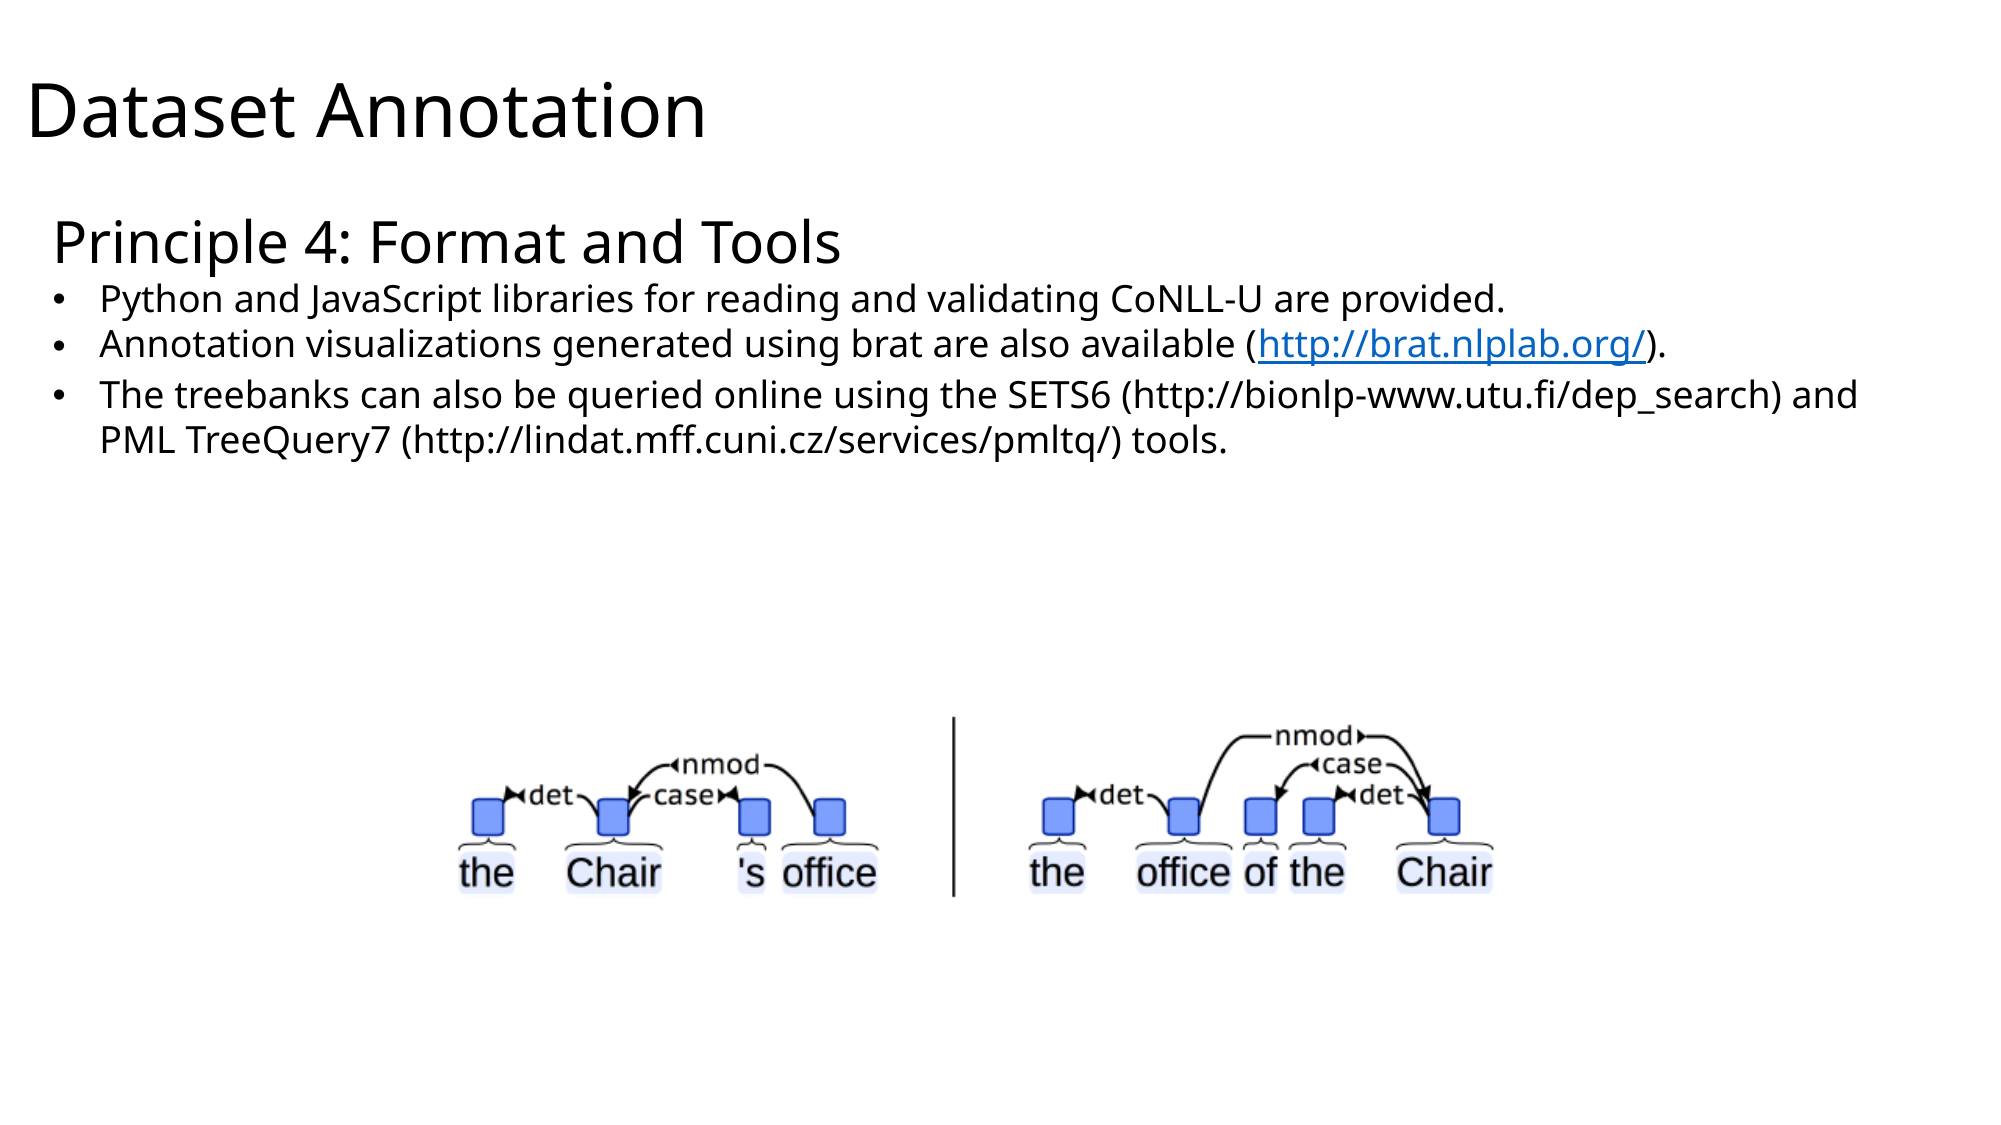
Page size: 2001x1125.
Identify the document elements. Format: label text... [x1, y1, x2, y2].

picture [454, 700, 1506, 916]
text_box Dataset Annotation [10, 54, 724, 160]
text_box Principle 4: Format and Tools Python and JavaScript libraries for reading and validating CoNLL-U are provided. Annotation visualizations generated using brat are also available (http://brat.nlplab.org/). The treebanks can also be queried online using the SETS6 (http://bionlp-www.utu.fi/dep_search) and PML TreeQuery7 (http://lindat.mff.cuni.cz/services/pmltq/) tools. [37, 198, 1923, 469]
